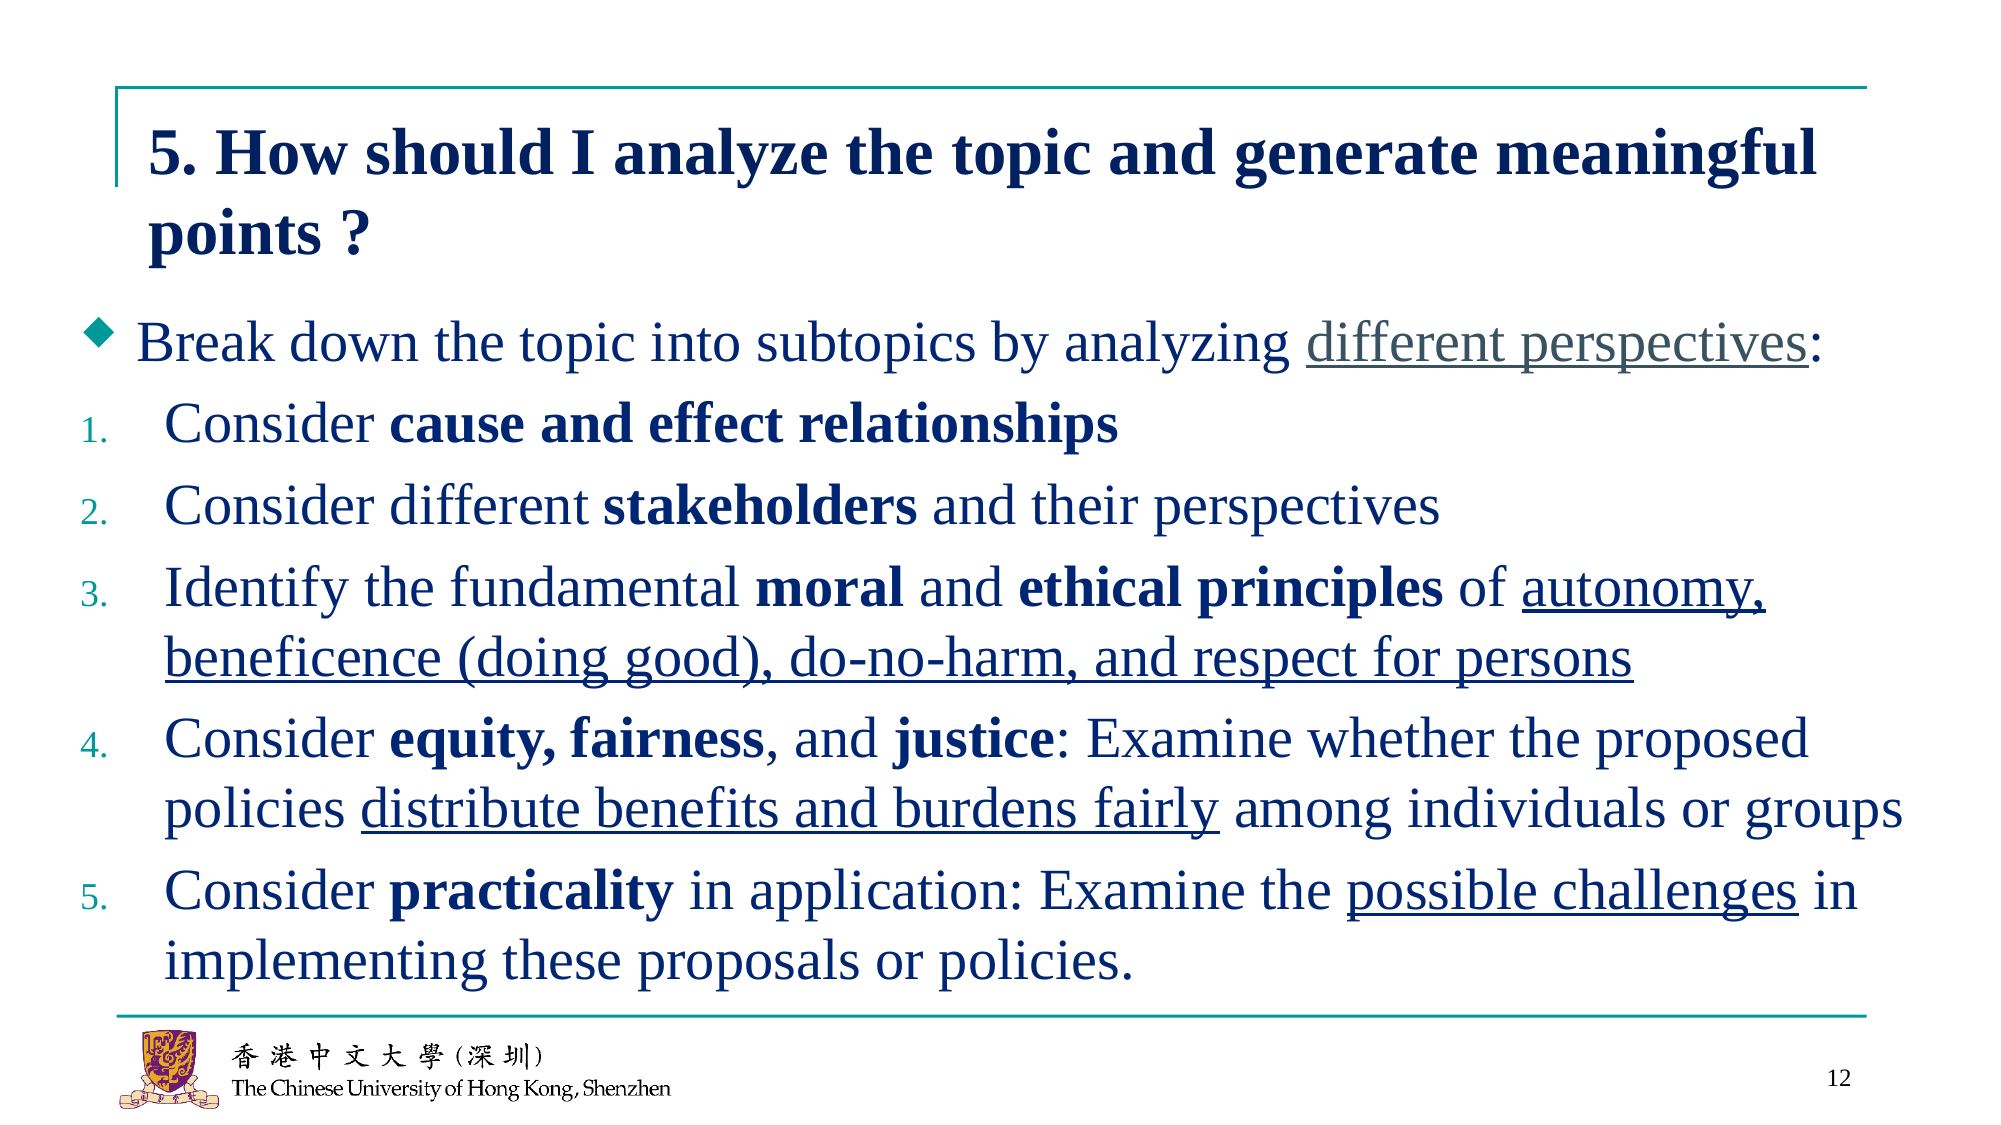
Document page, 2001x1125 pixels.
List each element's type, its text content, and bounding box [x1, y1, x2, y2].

title 5. How should I analyze the topic and generate meaningful points ? [133, 99, 1850, 247]
slide_number 12 [1399, 1023, 1867, 1100]
list Break down the topic into subtopics by analyzing different perspectives: Consider cause and effect relationships Consider different stakeholders and their perspectives Identify the fundamental moral and ethical principles of autonomy, beneficence (doing good), do-no-harm, and respect for persons Consider equity, fairness, and justice: Examine whether the proposed policies distribute benefits and burdens fairly among individuals or groups Consider practicality in application: Examine the possible challenges in implementing these proposals or policies. [65, 295, 1959, 939]
picture [67, 995, 723, 1125]
